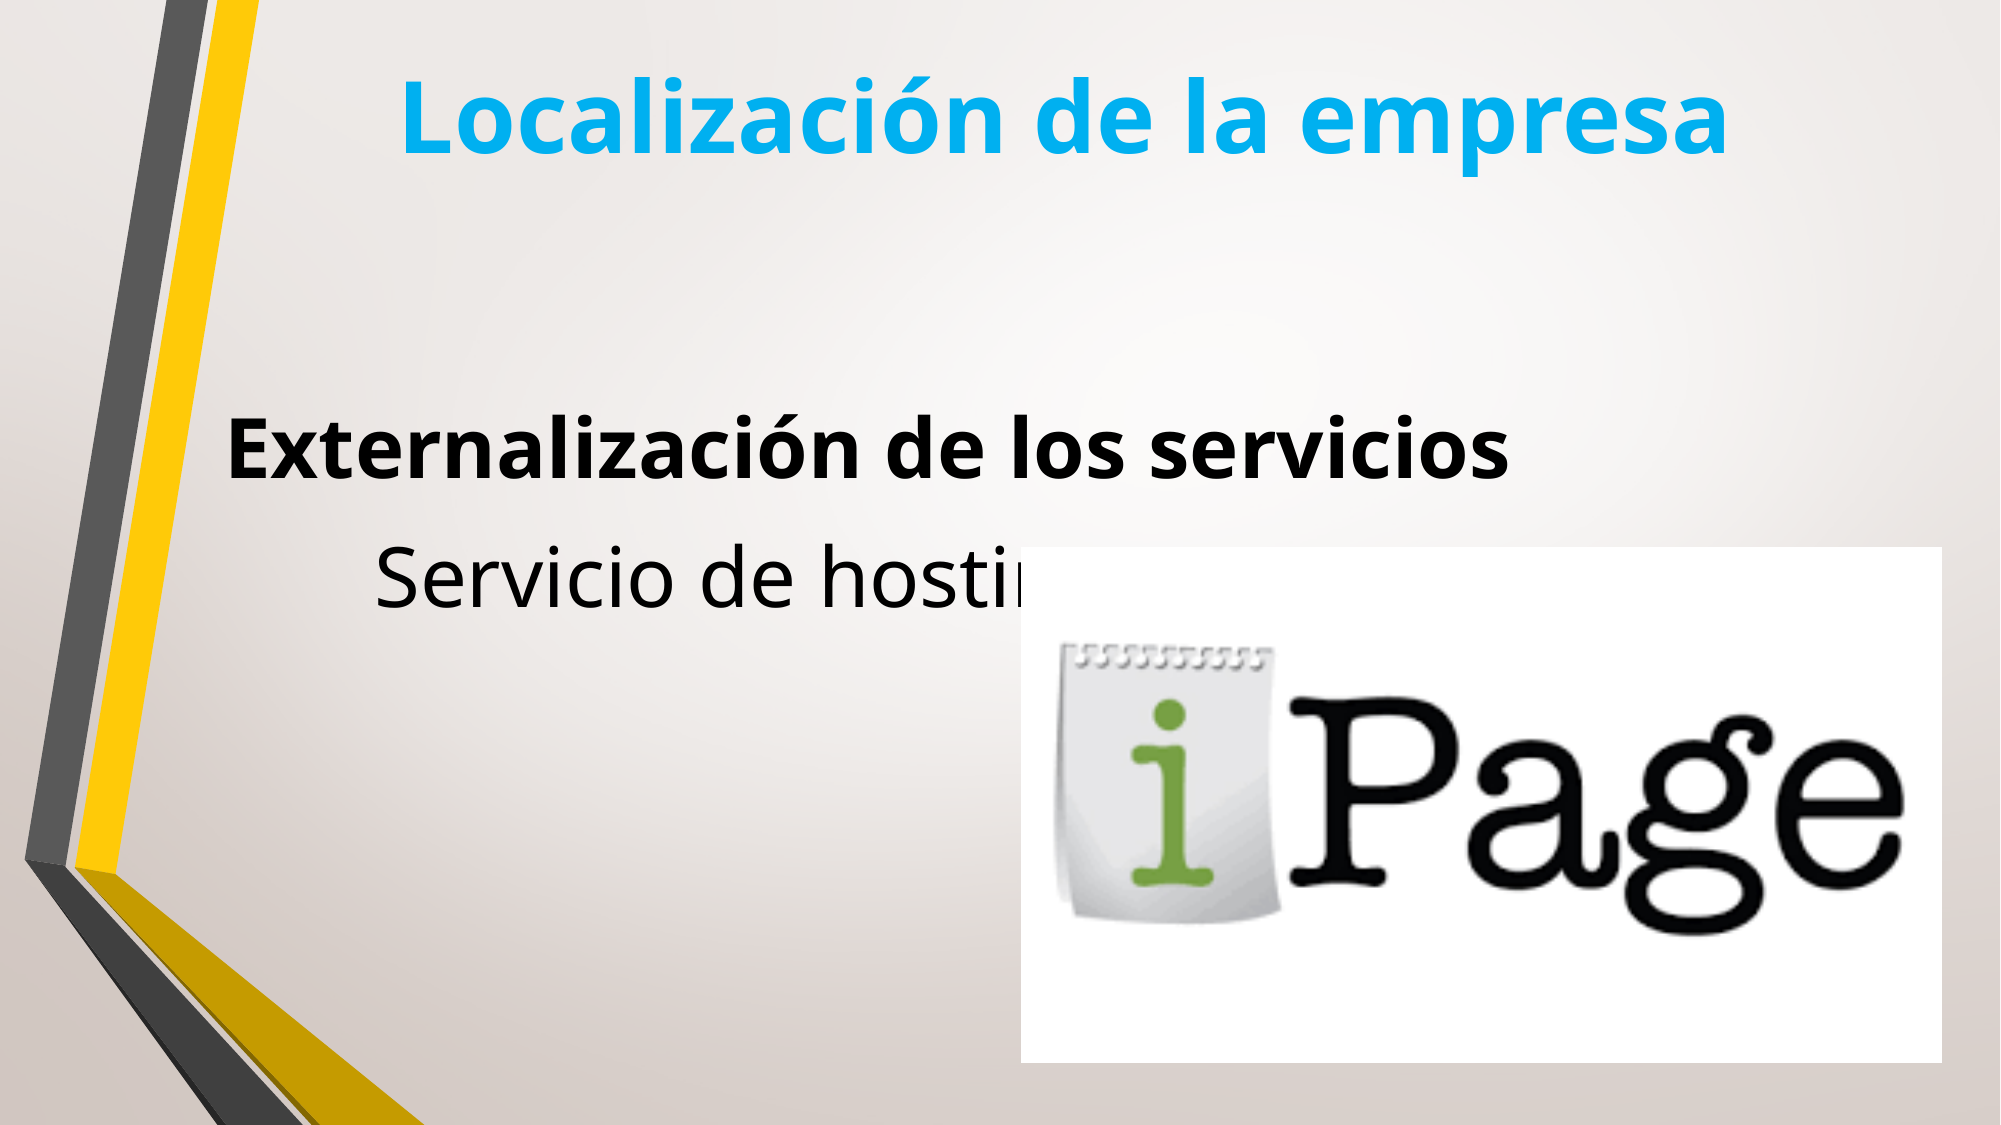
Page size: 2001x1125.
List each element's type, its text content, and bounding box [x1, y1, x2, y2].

picture [1021, 547, 1942, 1064]
text_box Externalización de los servicios Servicio de hosting [209, 183, 1887, 1094]
title Localización de la empresa [243, 0, 1887, 183]
